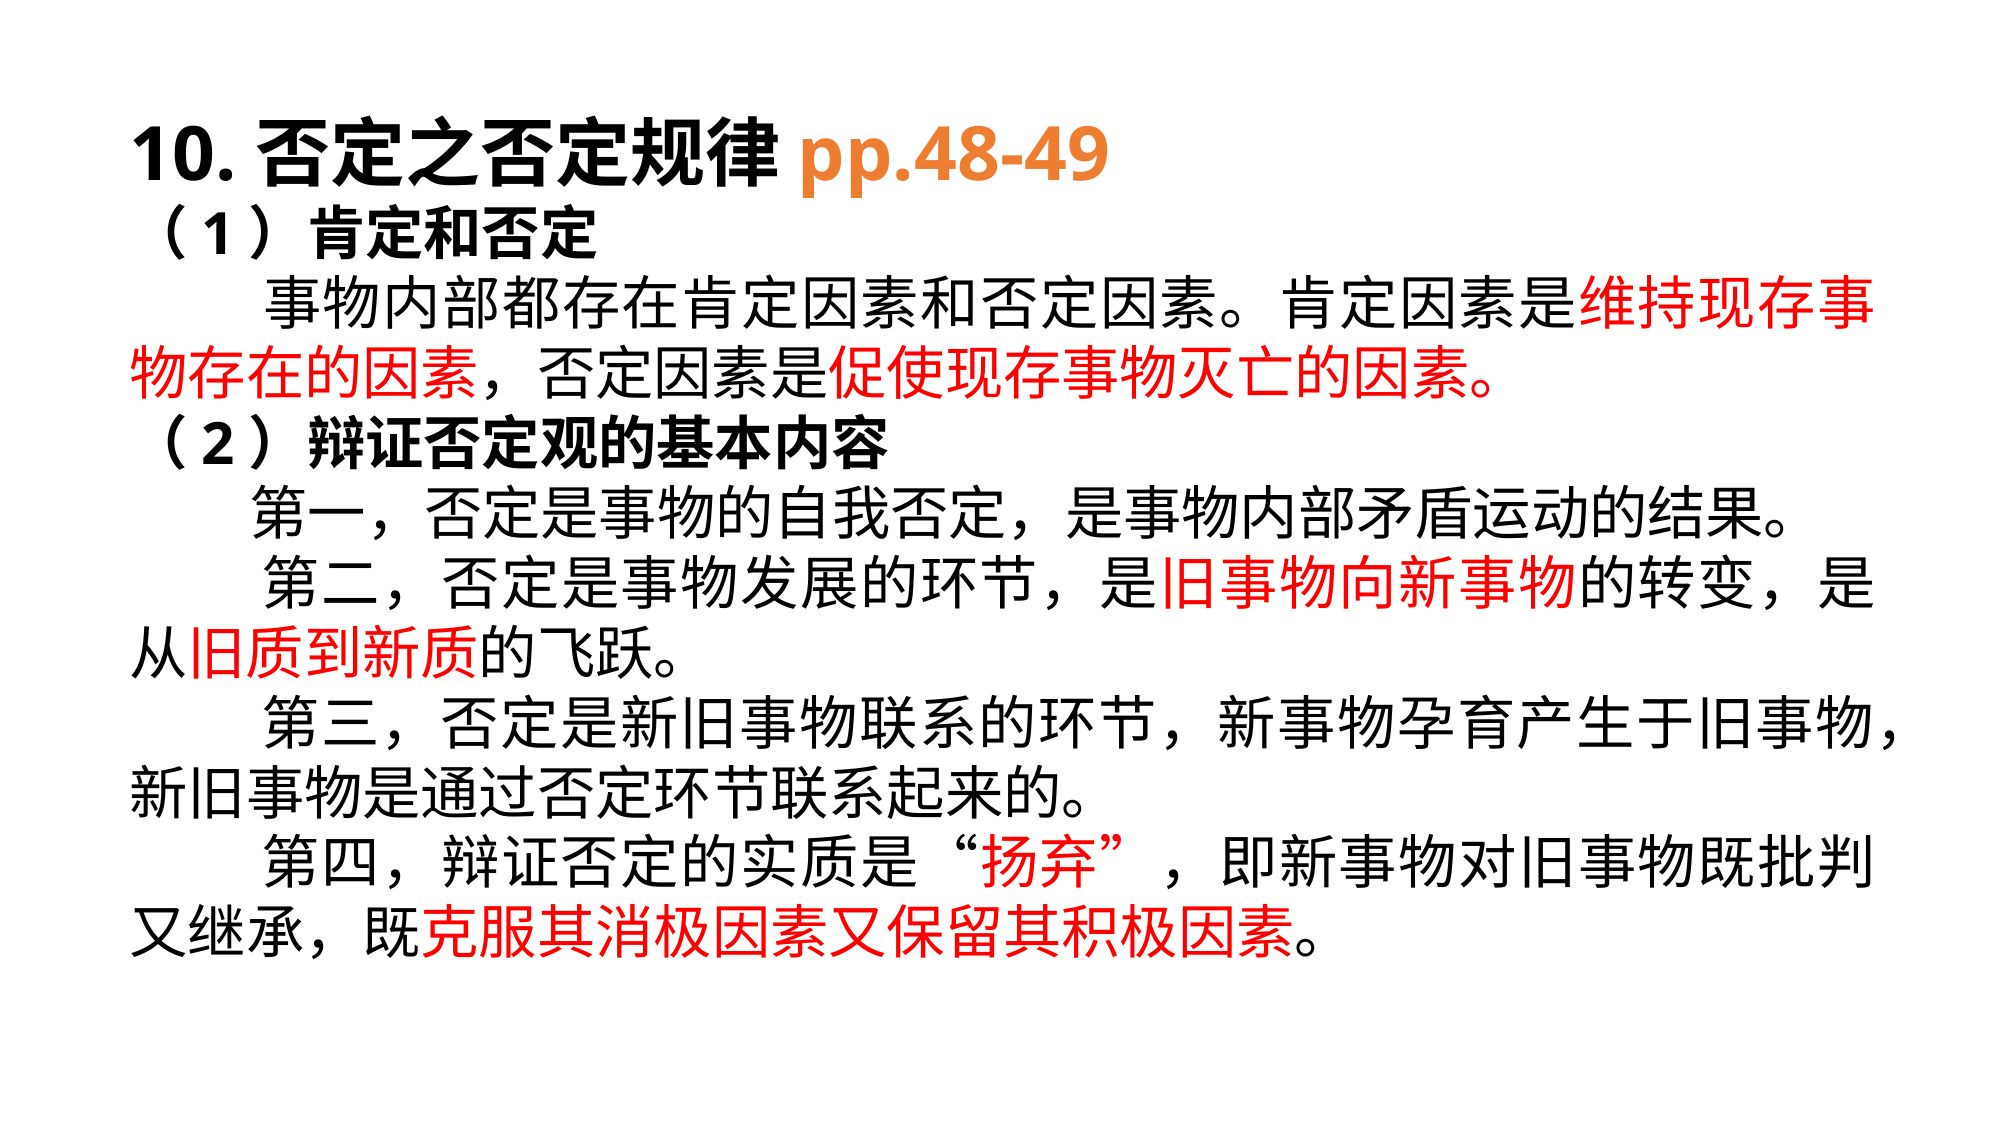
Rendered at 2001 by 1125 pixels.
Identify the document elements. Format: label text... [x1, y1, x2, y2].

text_box 10.否定之否定规律pp.48-49 （1）肯定和否定 事物内部都存在肯定因素和否定因素。肯定因素是维持现存事物存在的因素，否定因素是促使现存事物灭亡的因素。 （2）辩证否定观的基本内容 第一，否定是事物的自我否定，是事物内部矛盾运动的结果。 第二，否定是事物发展的环节，是旧事物向新事物的转变，是从旧质到新质的飞跃。 第三，否定是新旧事物联系的环节，新事物孕育产生于旧事物，新旧事物是通过否定环节联系起来的。 第四，辩证否定的实质是“扬弃”，即新事物对旧事物既批判又继承，既克服其消极因素又保留其积极因素。 [114, 98, 1891, 1063]
